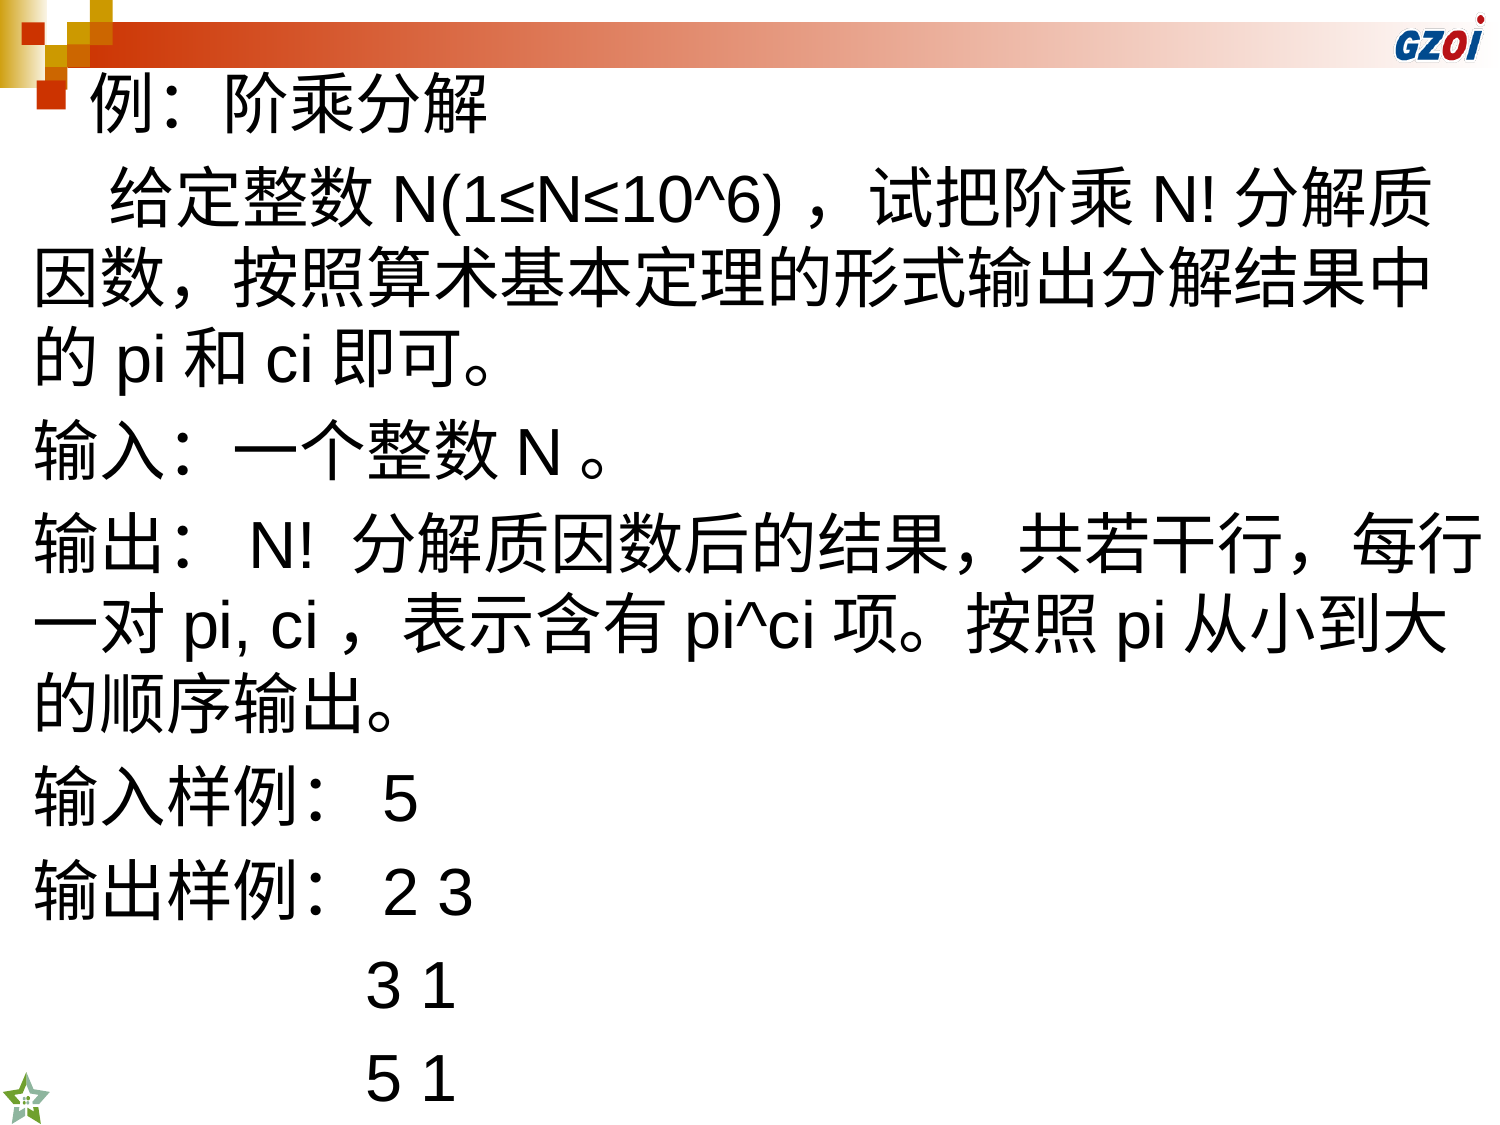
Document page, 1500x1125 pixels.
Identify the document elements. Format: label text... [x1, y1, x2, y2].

picture [1392, 8, 1492, 54]
list 例：阶乘分解 给定整数N(1≤N≤10^6)，试把阶乘N!分解质因数，按照算术基本定理的形式输出分解结果中的pi和ci即可。 输入：一个整数N。 输出：N! 分解质因数后的结果，共若干行，每行一对pi, ci，表示含有pi^ci项。按照pi从小到大的顺序输出。 输入样例：5 输出样例：2 3 3 1 5 1 [17, 54, 1500, 1125]
